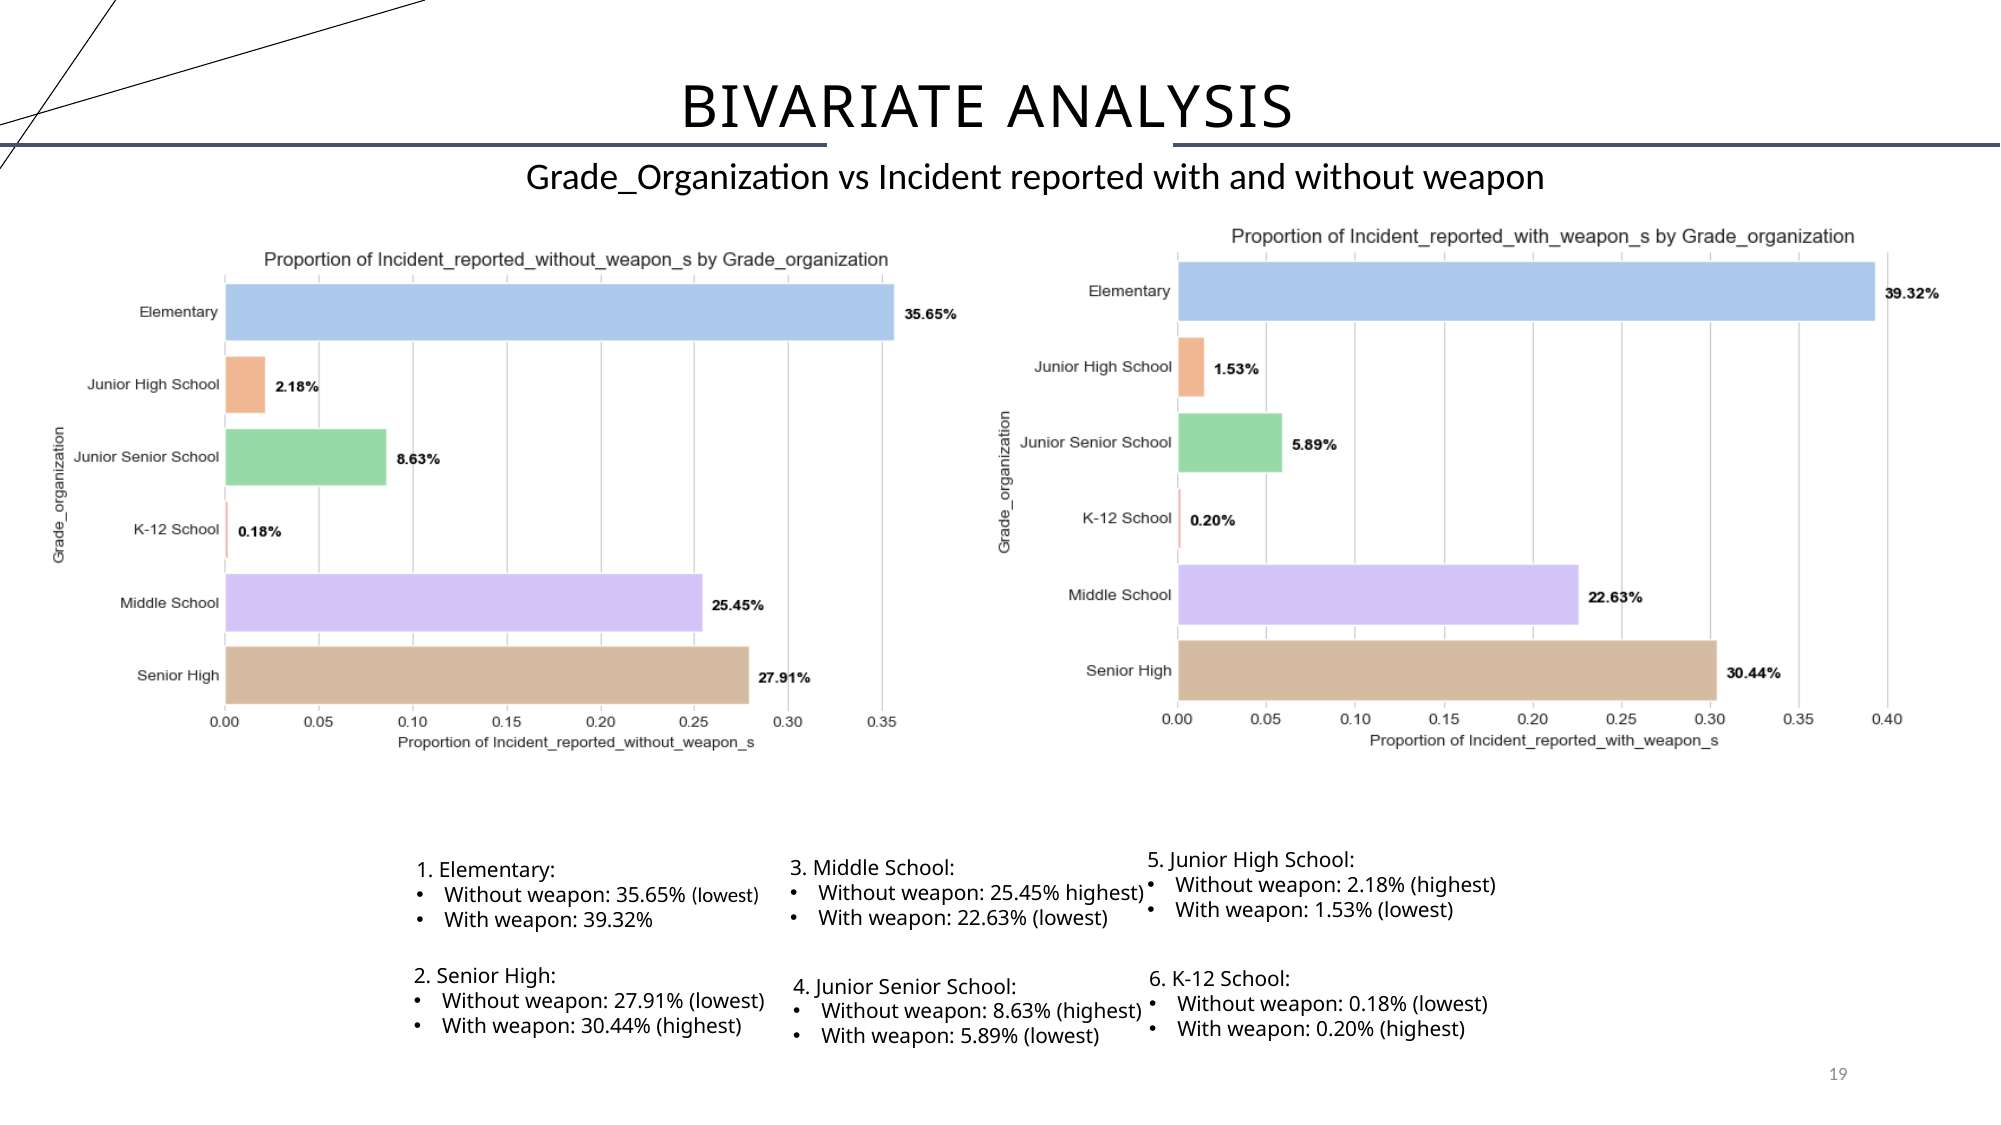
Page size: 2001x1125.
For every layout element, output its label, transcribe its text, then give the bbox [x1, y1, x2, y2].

title bivariate Analysis [124, 147, 1850, 218]
text_box 4. Junior Senior School: Without weapon: 8.63% (highest) With weapon: 5.89% (lowest) [778, 965, 1157, 1081]
text_box 5. Junior High School: Without weapon: 2.18% (highest) With weapon: 1.53% (lowest) [1132, 839, 1511, 955]
title bivariate Analysis [124, 0, 1850, 144]
text_box 1. Elementary: Without weapon: 35.65% (lowest) With weapon: 39.32% [401, 849, 775, 955]
picture [987, 217, 1951, 761]
text_box 3. Middle School: Without weapon: 25.45% highest) With weapon: 22.63% (lowest) [775, 847, 1160, 963]
slide_number 19 [1412, 1042, 1863, 1103]
picture [42, 241, 968, 762]
text_box Grade_Organization vs Incident reported with and without weapon [511, 144, 1562, 205]
text_box 6. K-12 School: Without weapon: 0.18% (lowest) With weapon: 0.20% (highest) [1134, 958, 1503, 1074]
text_box 2. Senior High: Without weapon: 27.91% (lowest) With weapon: 30.44% (highest) [399, 955, 780, 1071]
